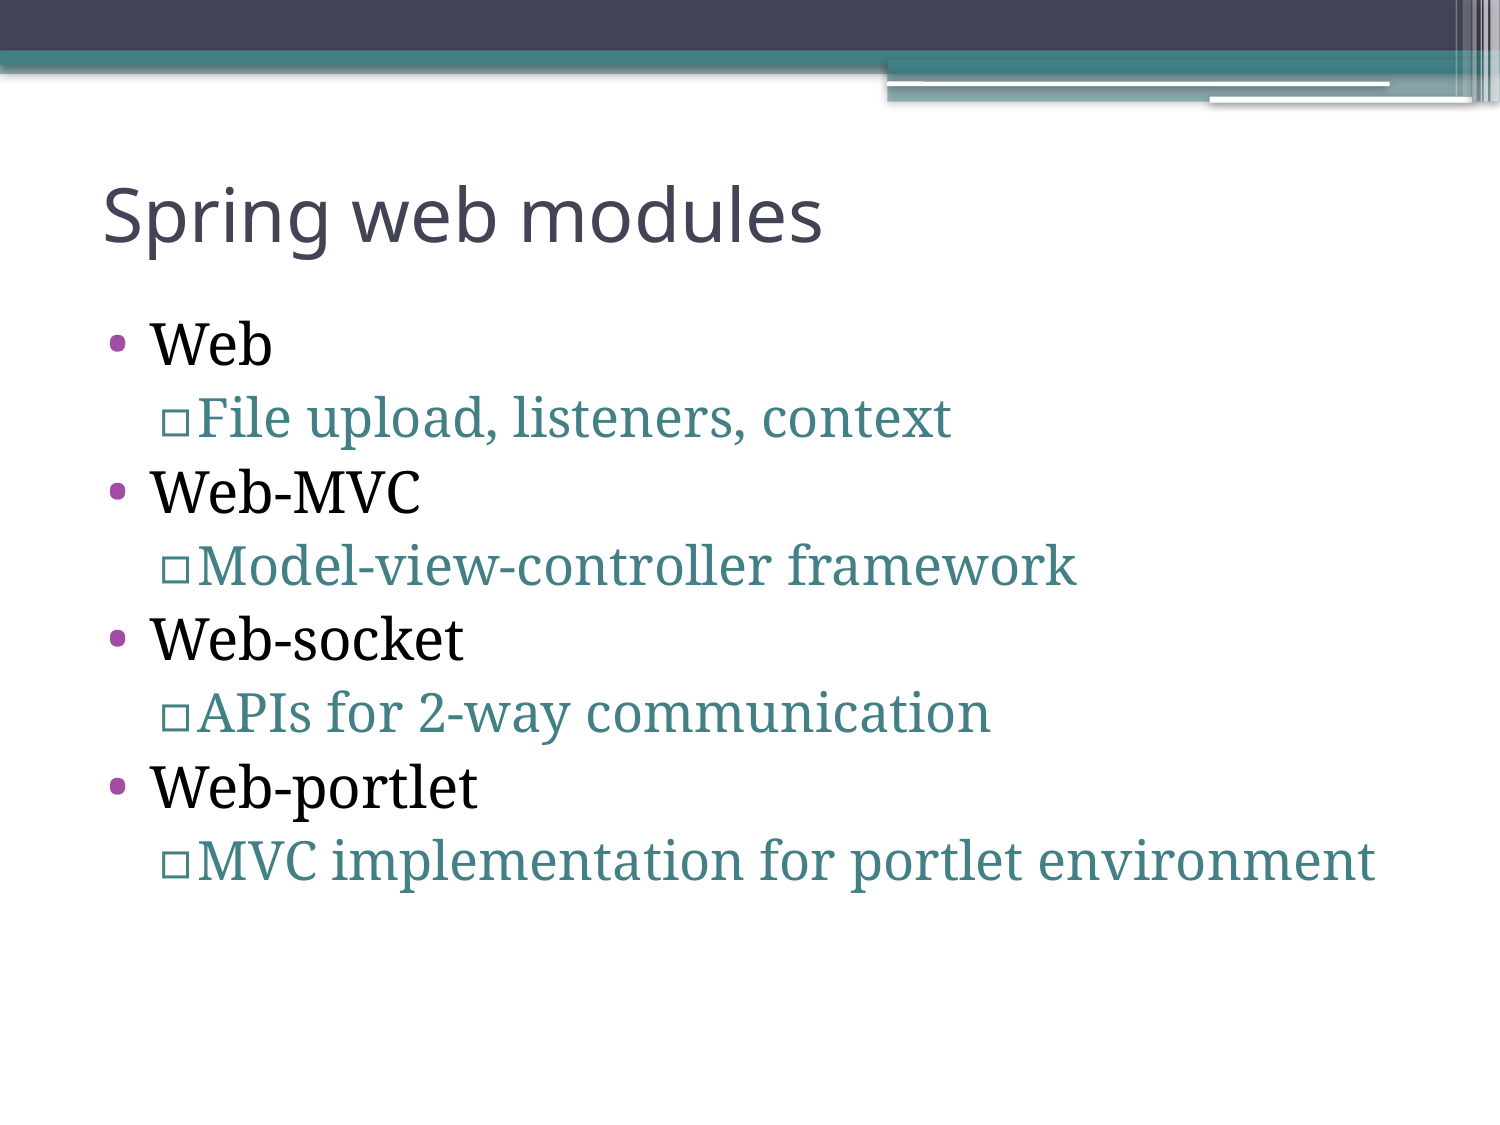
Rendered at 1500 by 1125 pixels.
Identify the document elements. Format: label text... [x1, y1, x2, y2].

title Spring web modules [87, 125, 1438, 300]
list Web File upload, listeners, context Web-MVC Model-view-controller framework Web-socket APIs for 2-way communication Web-portlet MVC implementation for portlet environment [75, 299, 1425, 1079]
